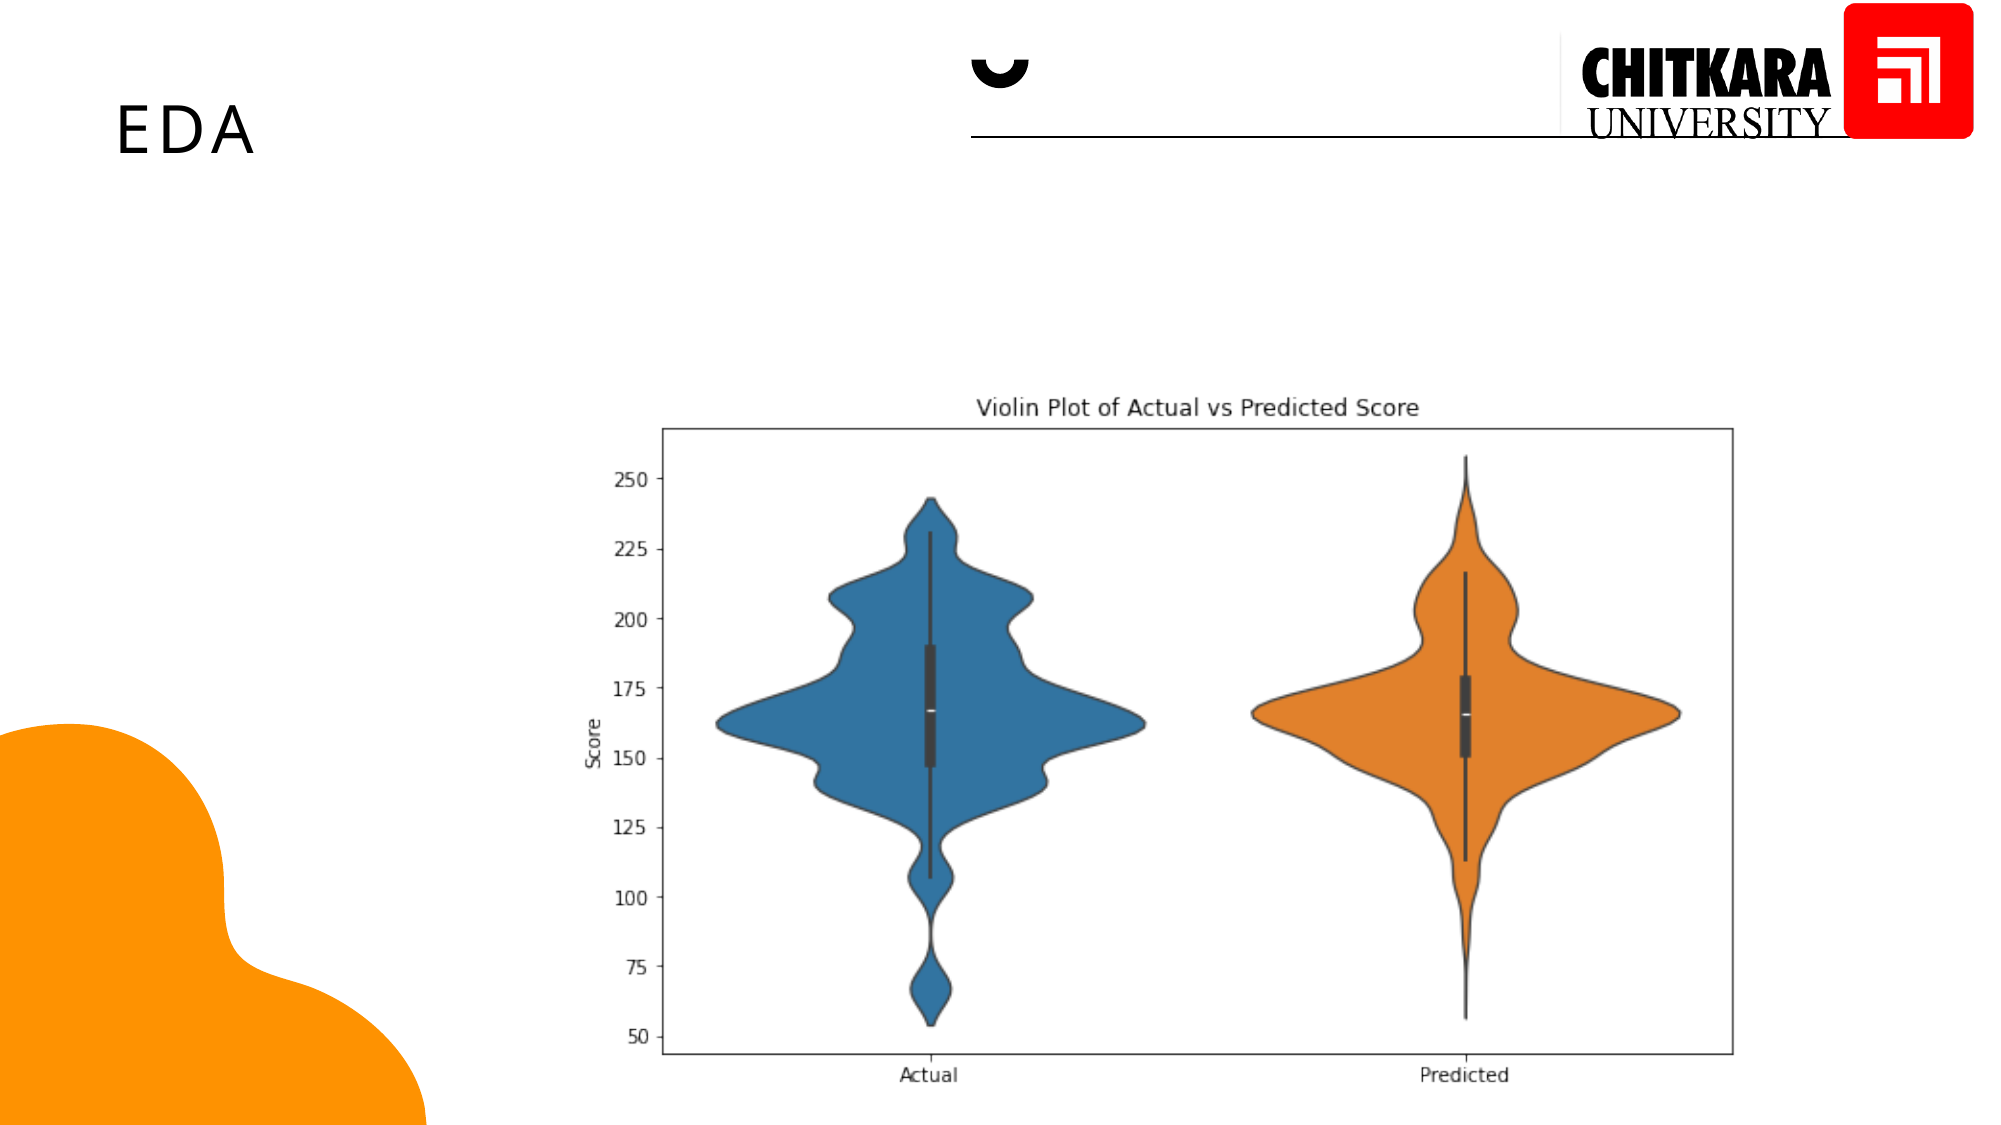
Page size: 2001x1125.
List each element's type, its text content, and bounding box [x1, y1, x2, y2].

picture [1559, 0, 2000, 187]
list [572, 384, 1747, 1100]
title Eda [114, 88, 933, 385]
